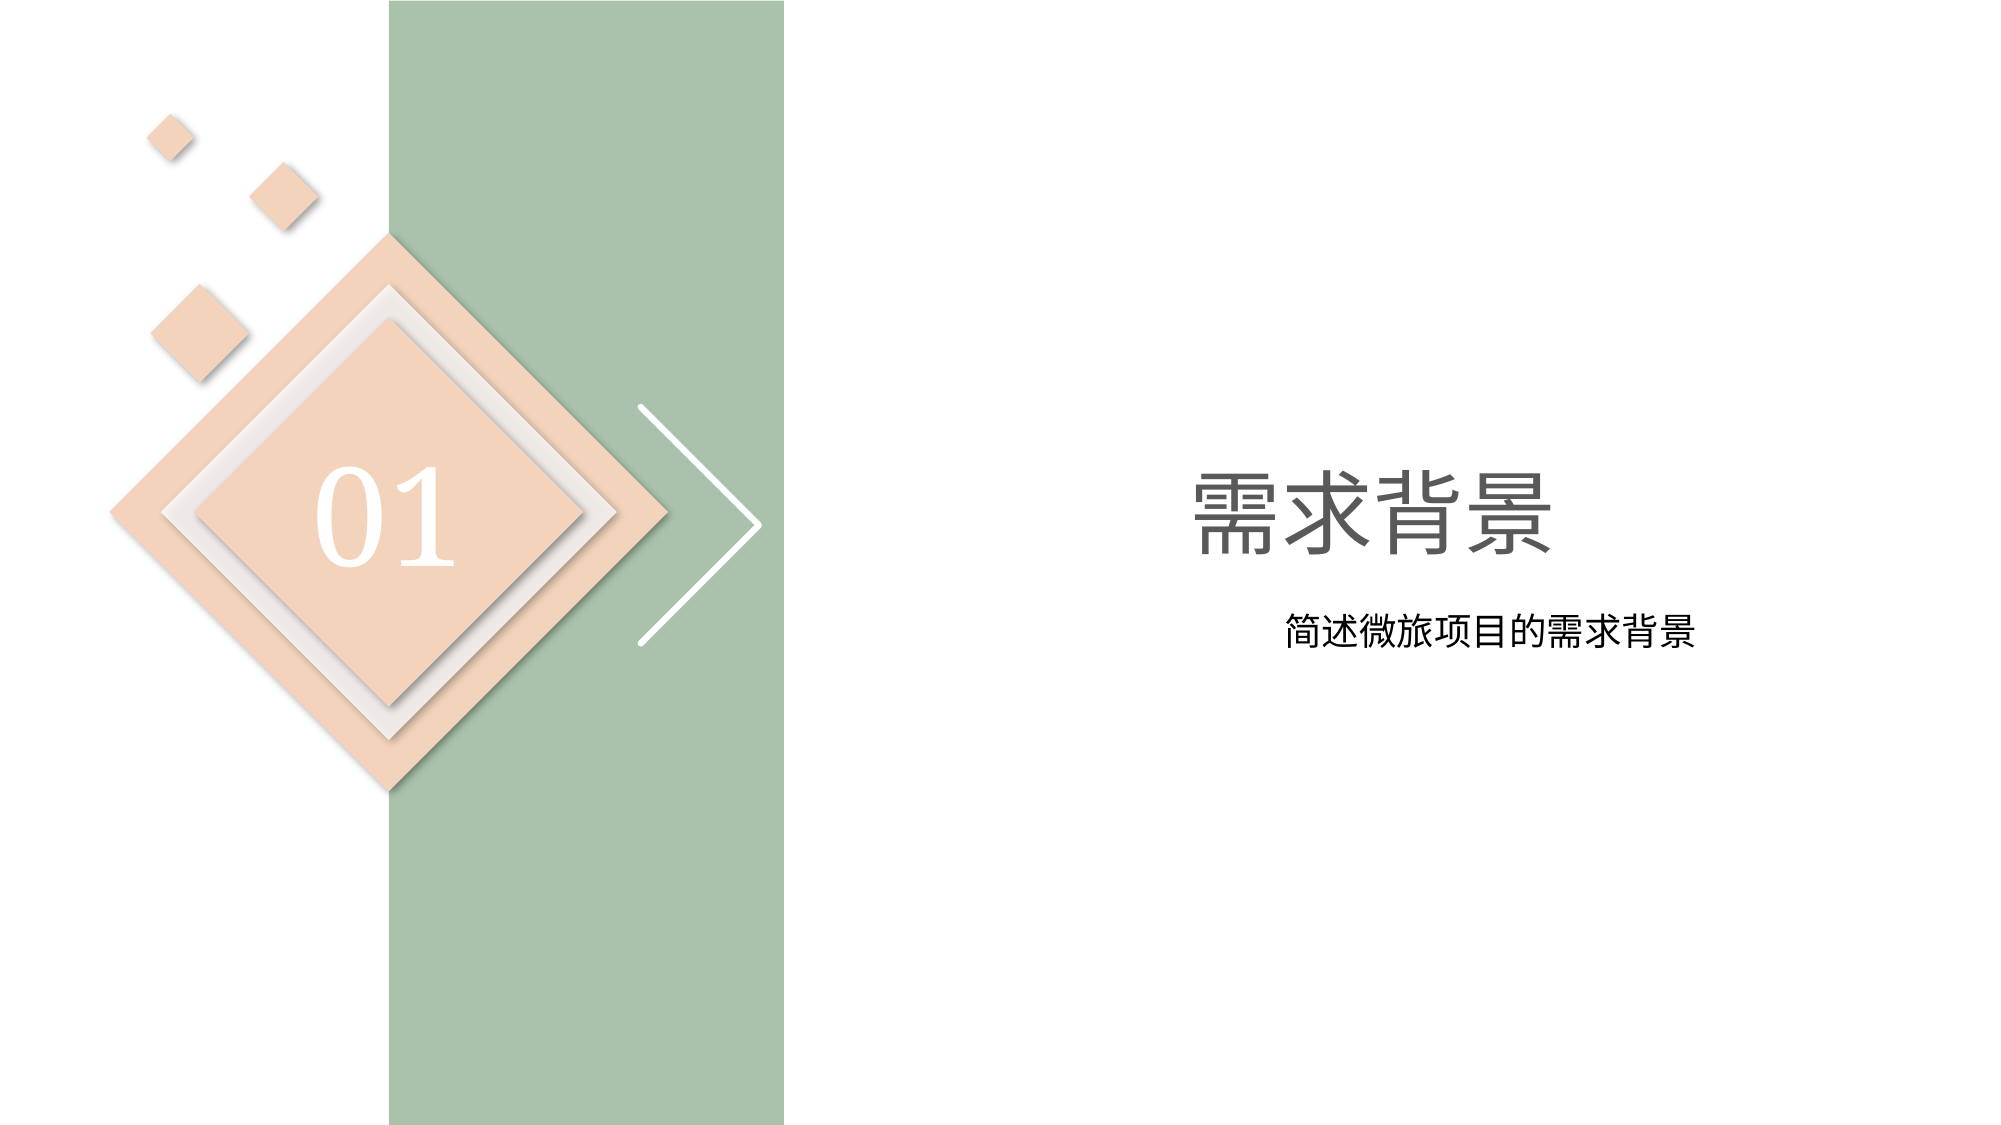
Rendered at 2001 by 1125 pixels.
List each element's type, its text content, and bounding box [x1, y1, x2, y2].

text_box [145, 112, 196, 163]
text_box 01 [192, 315, 581, 709]
text_box 简述微旅项目的需求背景 [1269, 600, 1774, 661]
text_box [388, 585, 785, 1125]
text_box [107, 231, 624, 793]
text_box 介绍对方我 [1055, 575, 1645, 625]
text_box [159, 282, 581, 742]
text_box 需求背景 [880, 448, 1866, 574]
text_box [388, 0, 785, 466]
text_box [247, 160, 320, 233]
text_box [581, 466, 818, 585]
text_box [148, 282, 251, 385]
